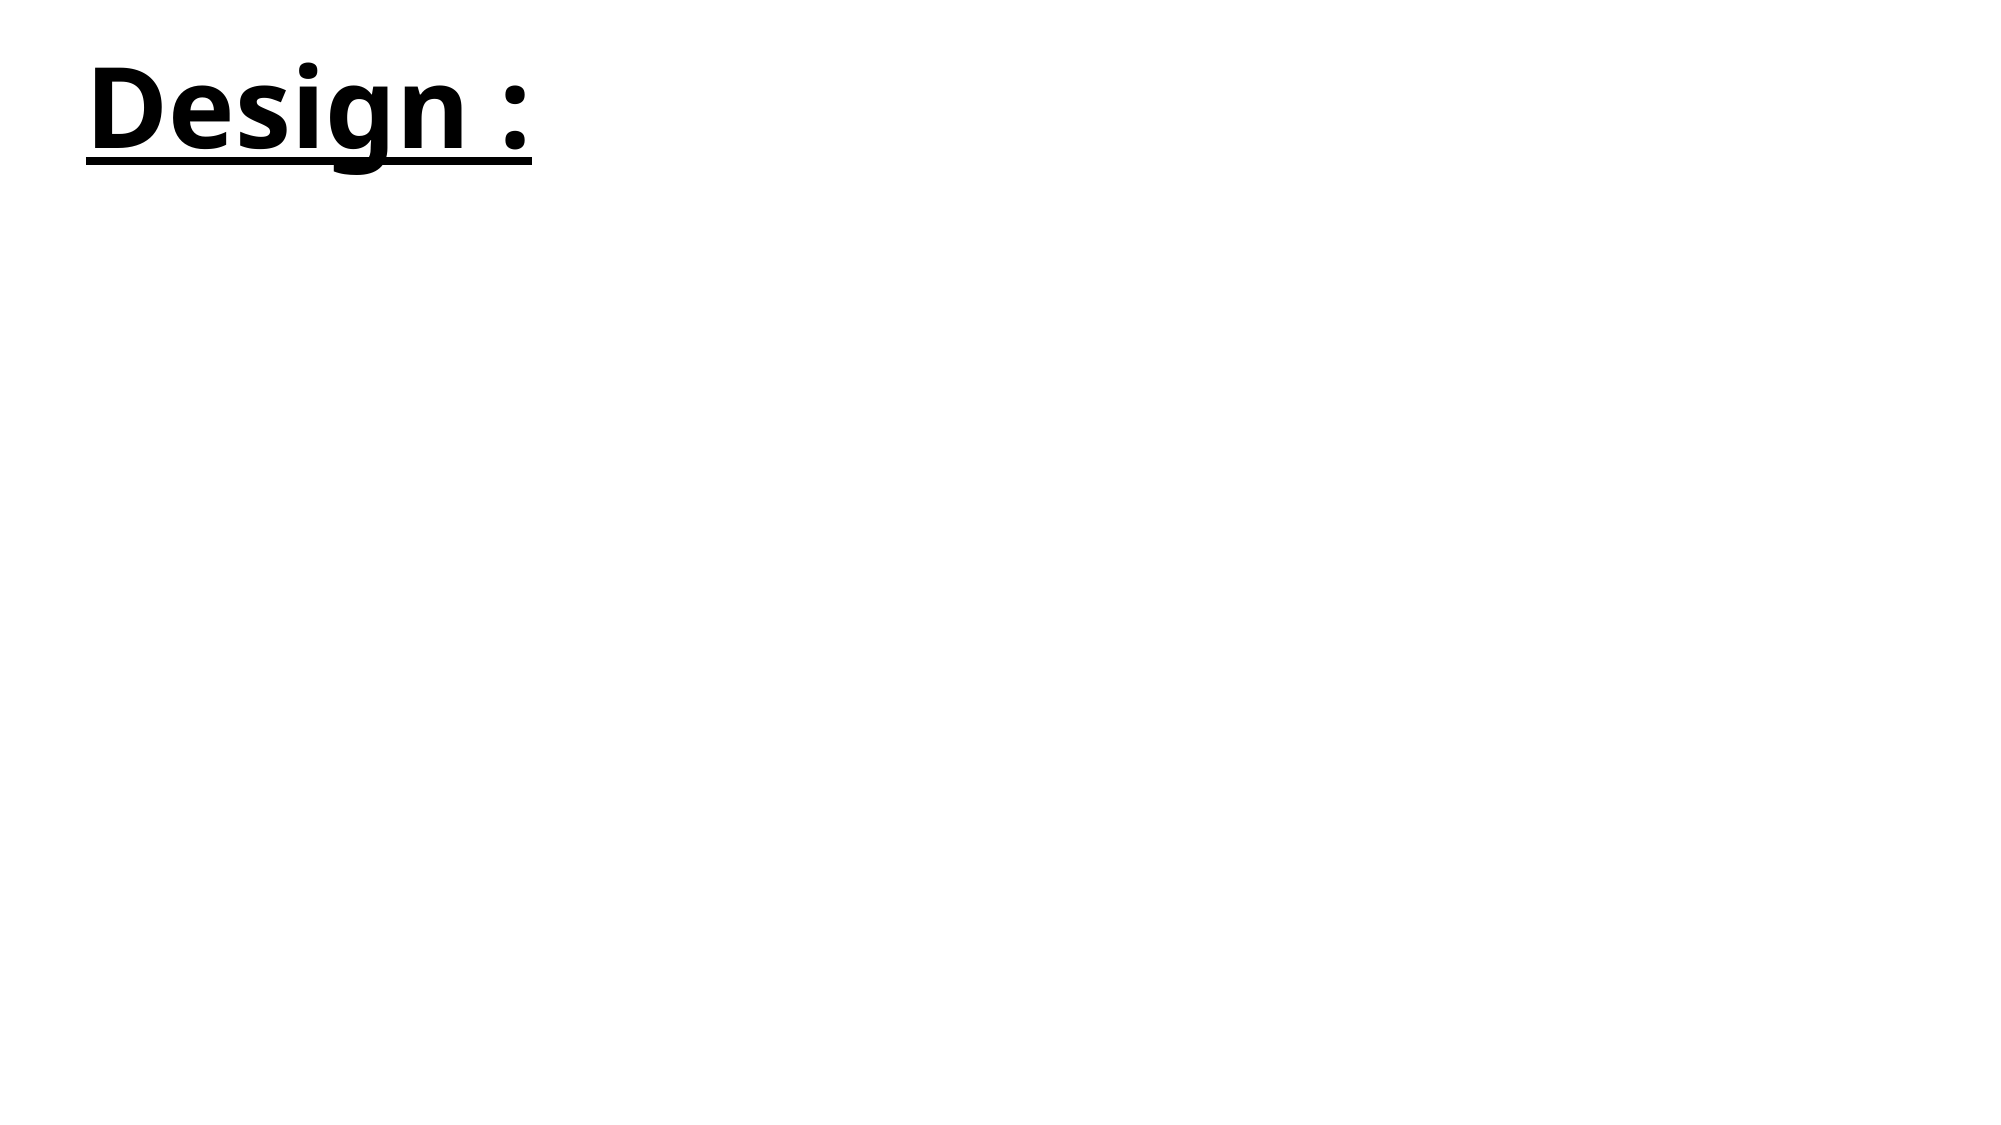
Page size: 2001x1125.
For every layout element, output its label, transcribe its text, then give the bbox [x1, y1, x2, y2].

text_box Design : [70, 28, 548, 179]
